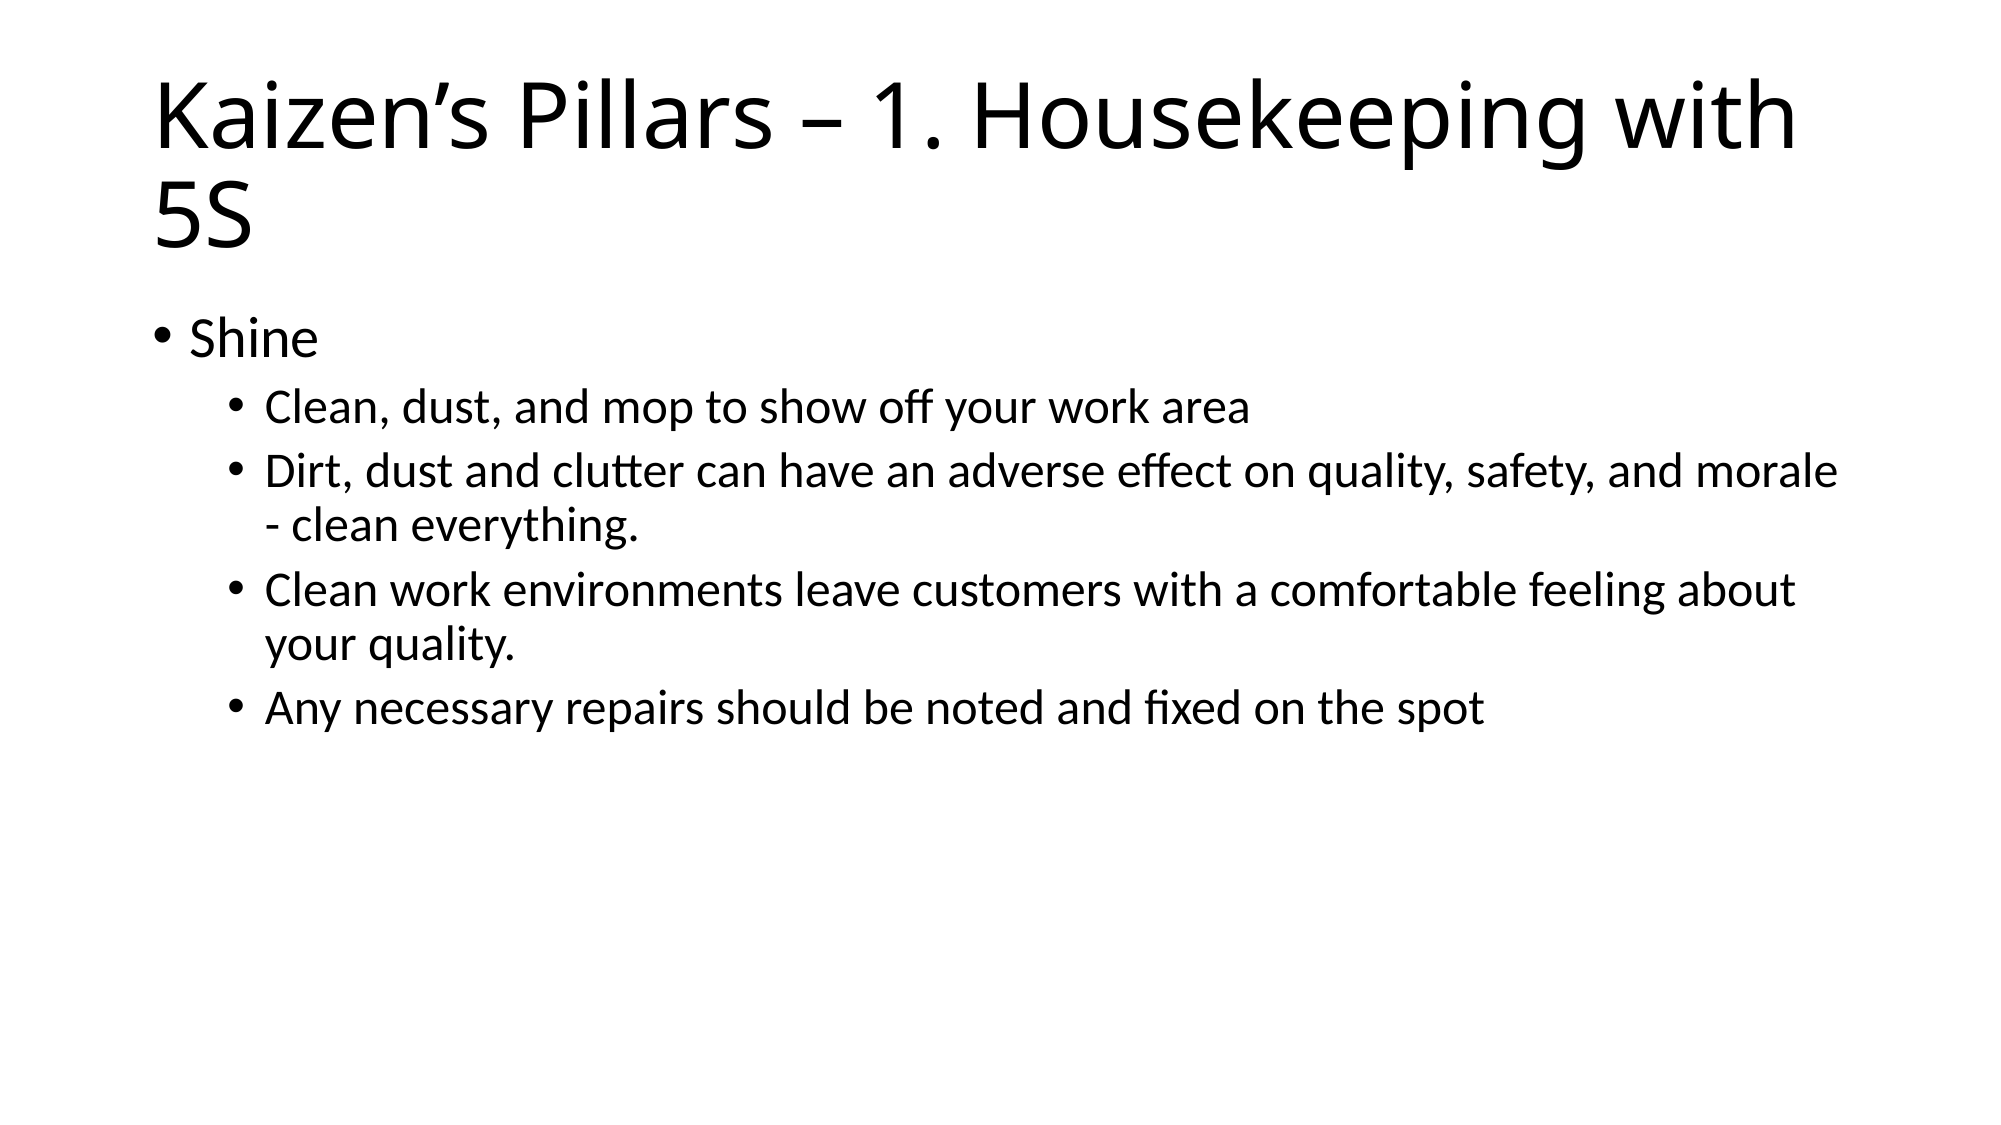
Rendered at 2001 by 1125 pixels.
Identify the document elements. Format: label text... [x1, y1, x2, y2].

title Kaizen’s Pillars – 1. Housekeeping with 5S [137, 59, 1863, 278]
list Shine Clean, dust, and mop to show off your work area Dirt, dust and clutter can have an adverse effect on quality, safety, and morale - clean everything. Clean work environments leave customers with a comfortable feeling about your quality. Any necessary repairs should be noted and fixed on the spot [137, 299, 1863, 1014]
